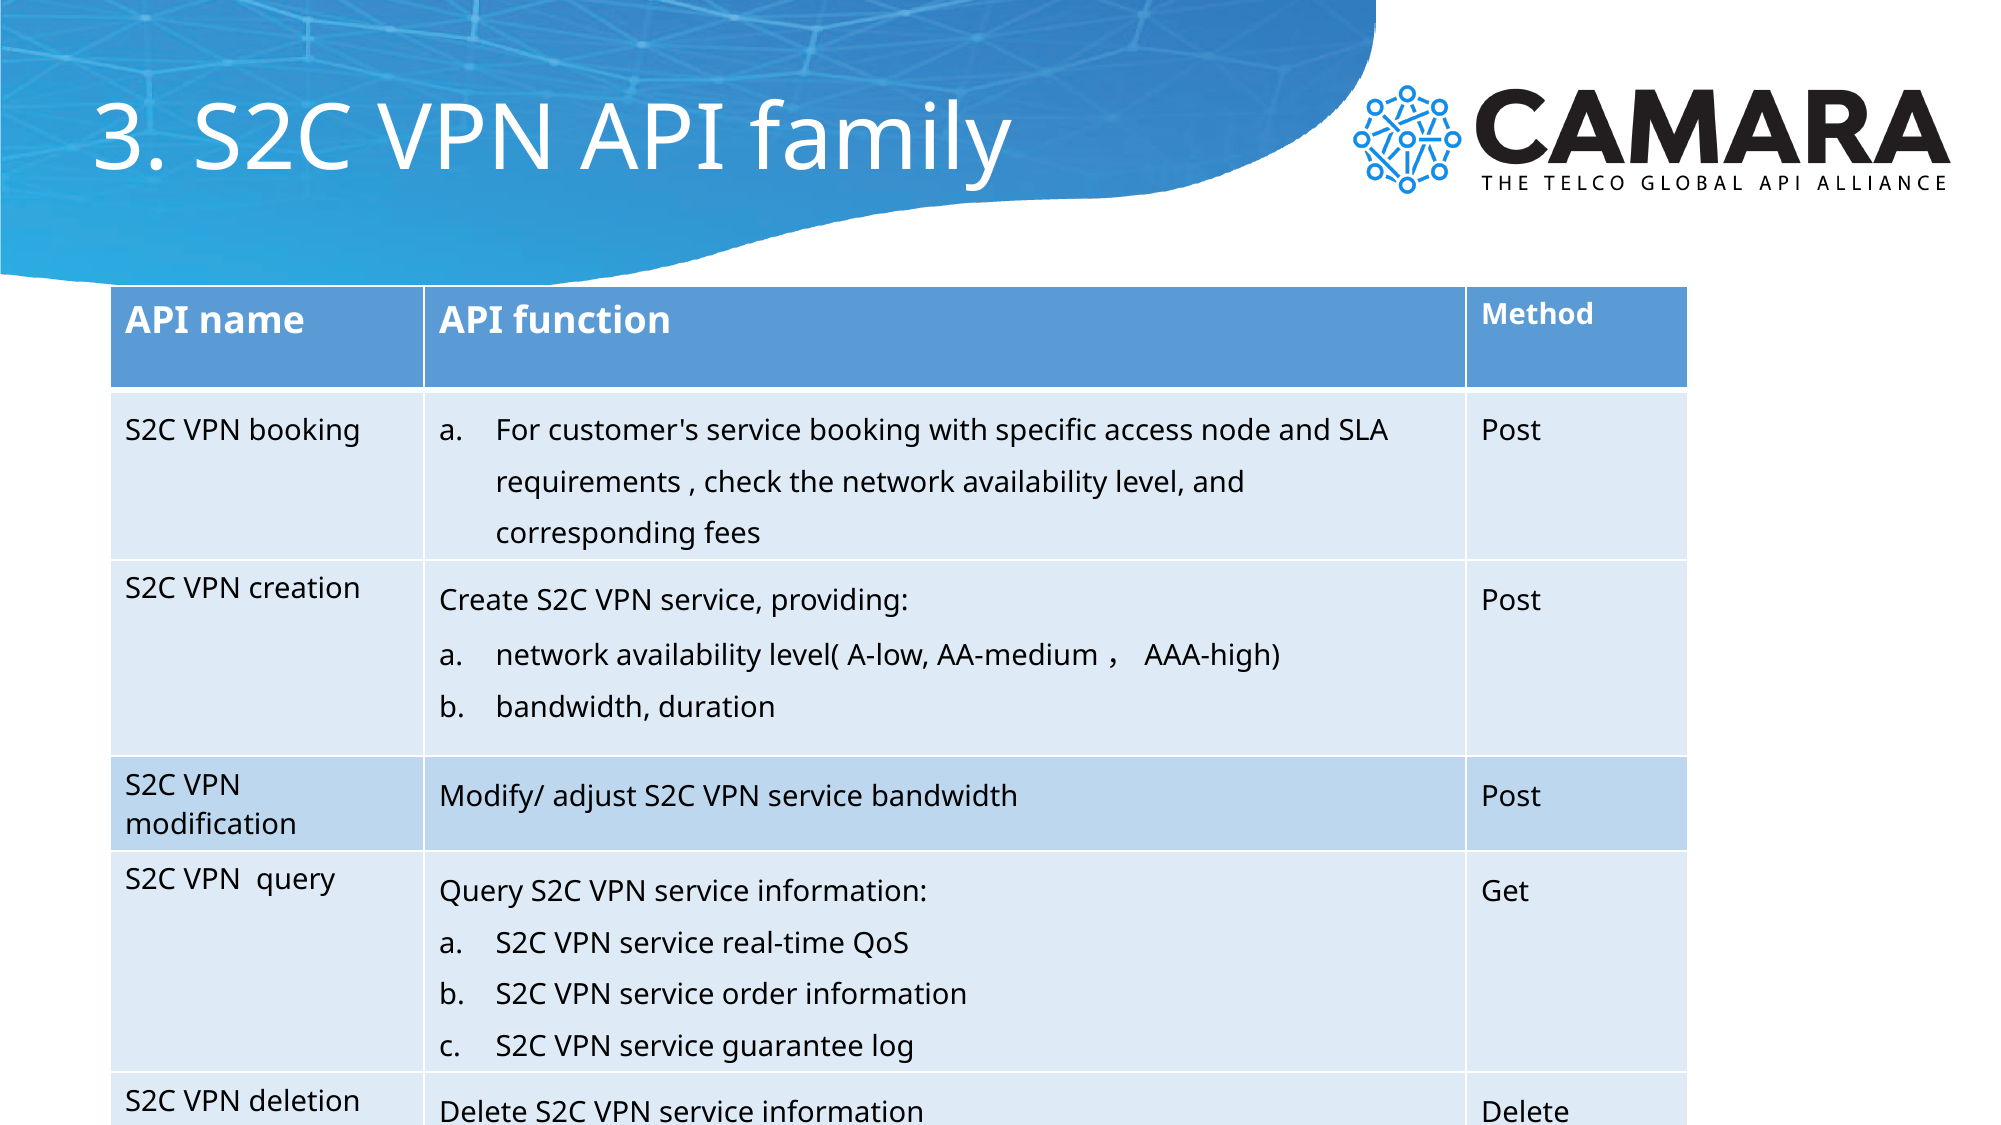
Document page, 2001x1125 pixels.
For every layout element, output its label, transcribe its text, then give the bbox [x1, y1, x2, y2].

table_cell Get [1467, 852, 1687, 1071]
table_cell S2C VPN booking [111, 393, 423, 559]
table_header API name [111, 287, 423, 387]
table_cell Create S2C VPN service, providing: network availability level( A-low, AA-medium，AAA-high) bandwidth, duration [425, 561, 1465, 755]
table_header Method [1467, 287, 1687, 387]
table_cell Post [1467, 757, 1687, 850]
table_cell Post [1467, 561, 1687, 755]
table_cell S2C VPN query [111, 852, 423, 1071]
table_cell Modify/ adjust S2C VPN service bandwidth [425, 757, 1465, 850]
table_cell S2C VPN deletion [111, 1073, 423, 1125]
picture [0, 0, 1376, 293]
table_cell Delete [1467, 1073, 1687, 1125]
table_cell S2C VPN modification [111, 757, 423, 850]
table_cell Delete S2C VPN service information [425, 1073, 1465, 1125]
table_cell Query S2C VPN service information: S2C VPN service real-time QoS S2C VPN service order information S2C VPN service guarantee log [425, 852, 1465, 1071]
table_cell S2C VPN creation [111, 561, 423, 755]
table_header API function [425, 287, 1465, 387]
title 3. S2C VPN API family [77, 71, 1977, 208]
table_cell For customer's service booking with specific access node and SLA requirements , check the network availability level, and corresponding fees [425, 393, 1465, 559]
table_cell Post [1467, 393, 1687, 559]
